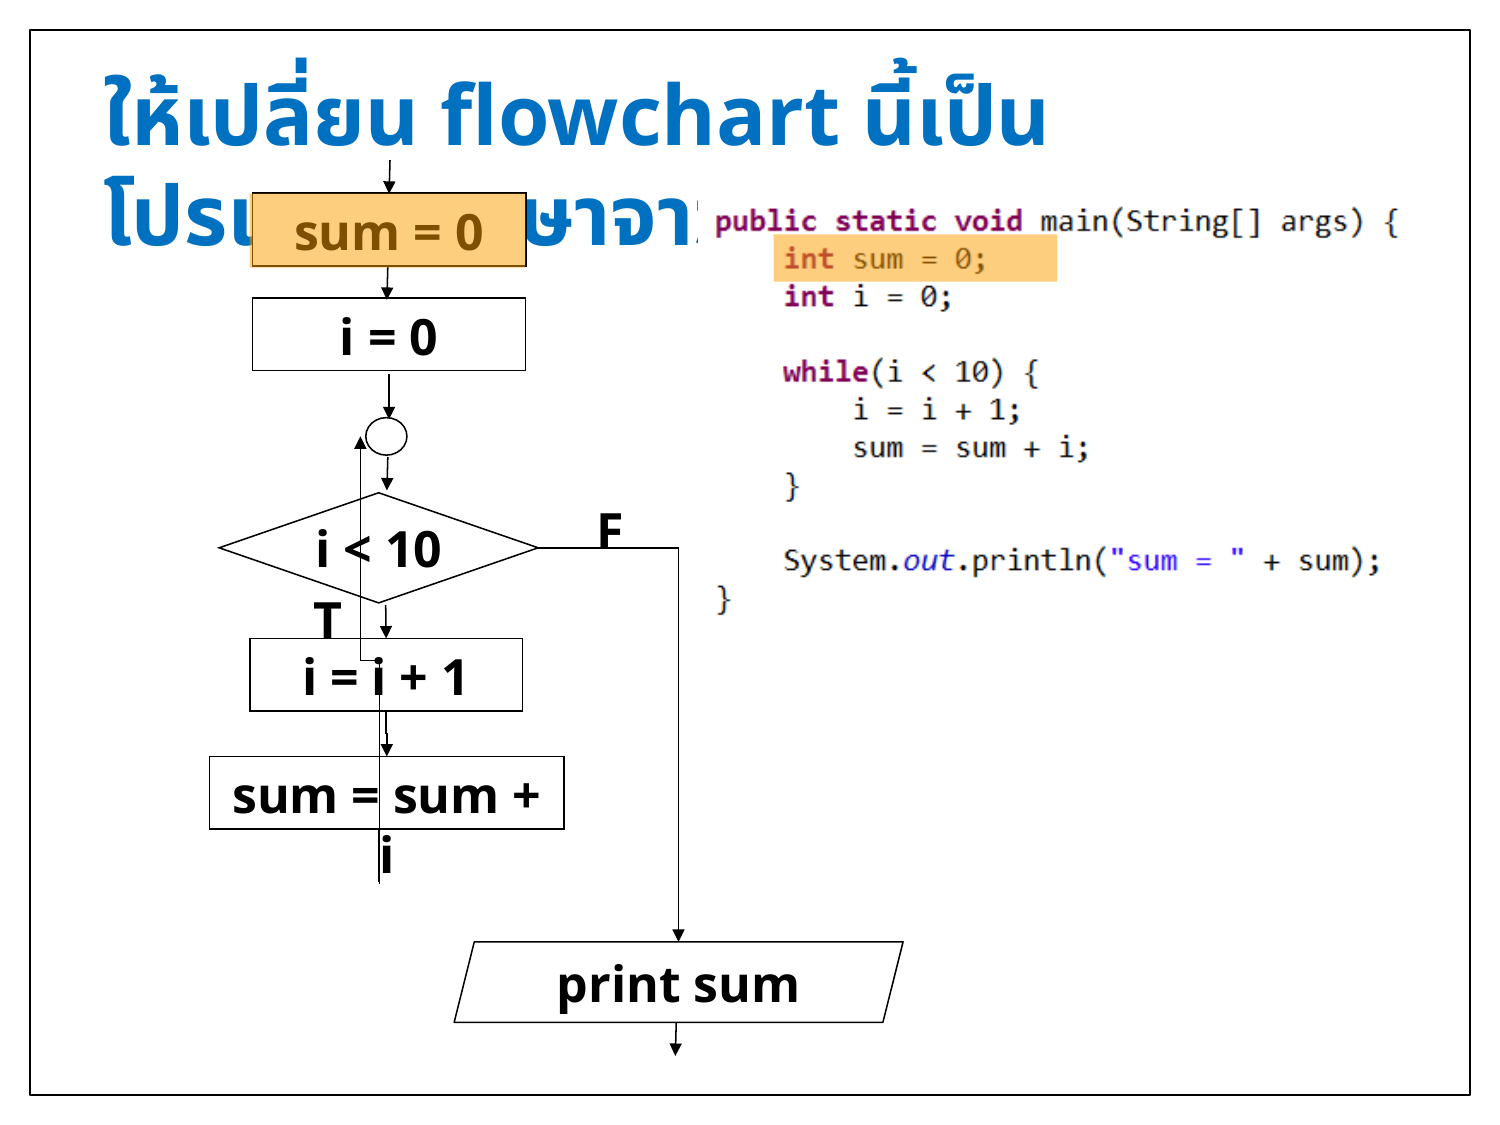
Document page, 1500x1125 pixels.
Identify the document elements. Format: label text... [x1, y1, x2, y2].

picture [698, 196, 1428, 622]
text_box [209, 159, 904, 1057]
text_box ให้เปลี่ยน flowchart นี้เป็นโปรแกรมภาษาจาวา [88, 54, 1269, 270]
